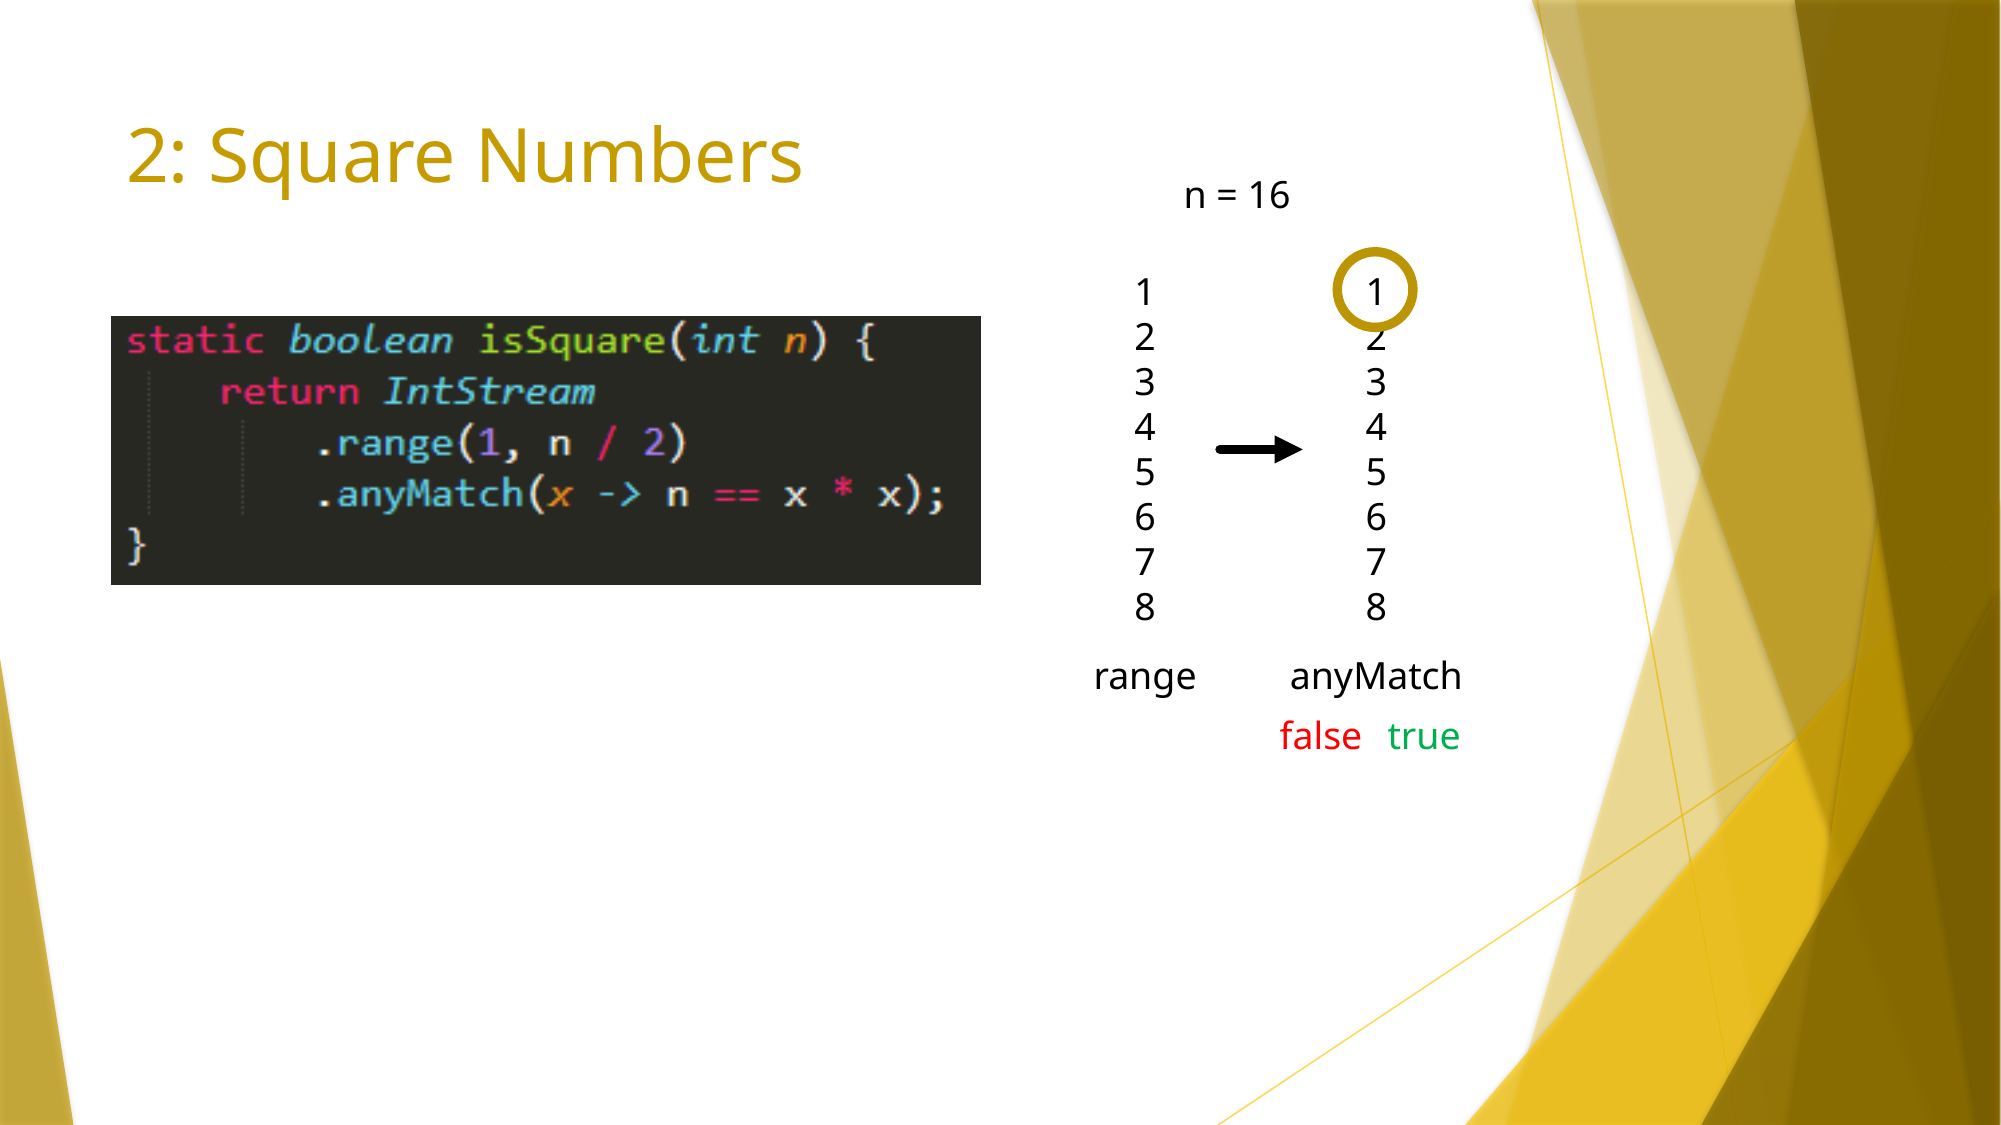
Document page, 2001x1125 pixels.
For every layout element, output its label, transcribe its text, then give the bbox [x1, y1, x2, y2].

text_box false [1264, 704, 1372, 765]
text_box true [1372, 704, 1476, 765]
text_box n = 16 [1168, 163, 1306, 224]
text_box range [1078, 644, 1212, 704]
text_box [1335, 250, 1415, 329]
text_box anyMatch [1275, 644, 1478, 705]
title 2: Square Numbers [111, 99, 1522, 317]
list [110, 316, 981, 585]
text_box 1 2 3 4 5 6 7 8 [1119, 260, 1171, 635]
text_box 1 2 3 4 5 6 7 8 [1350, 320, 1402, 635]
